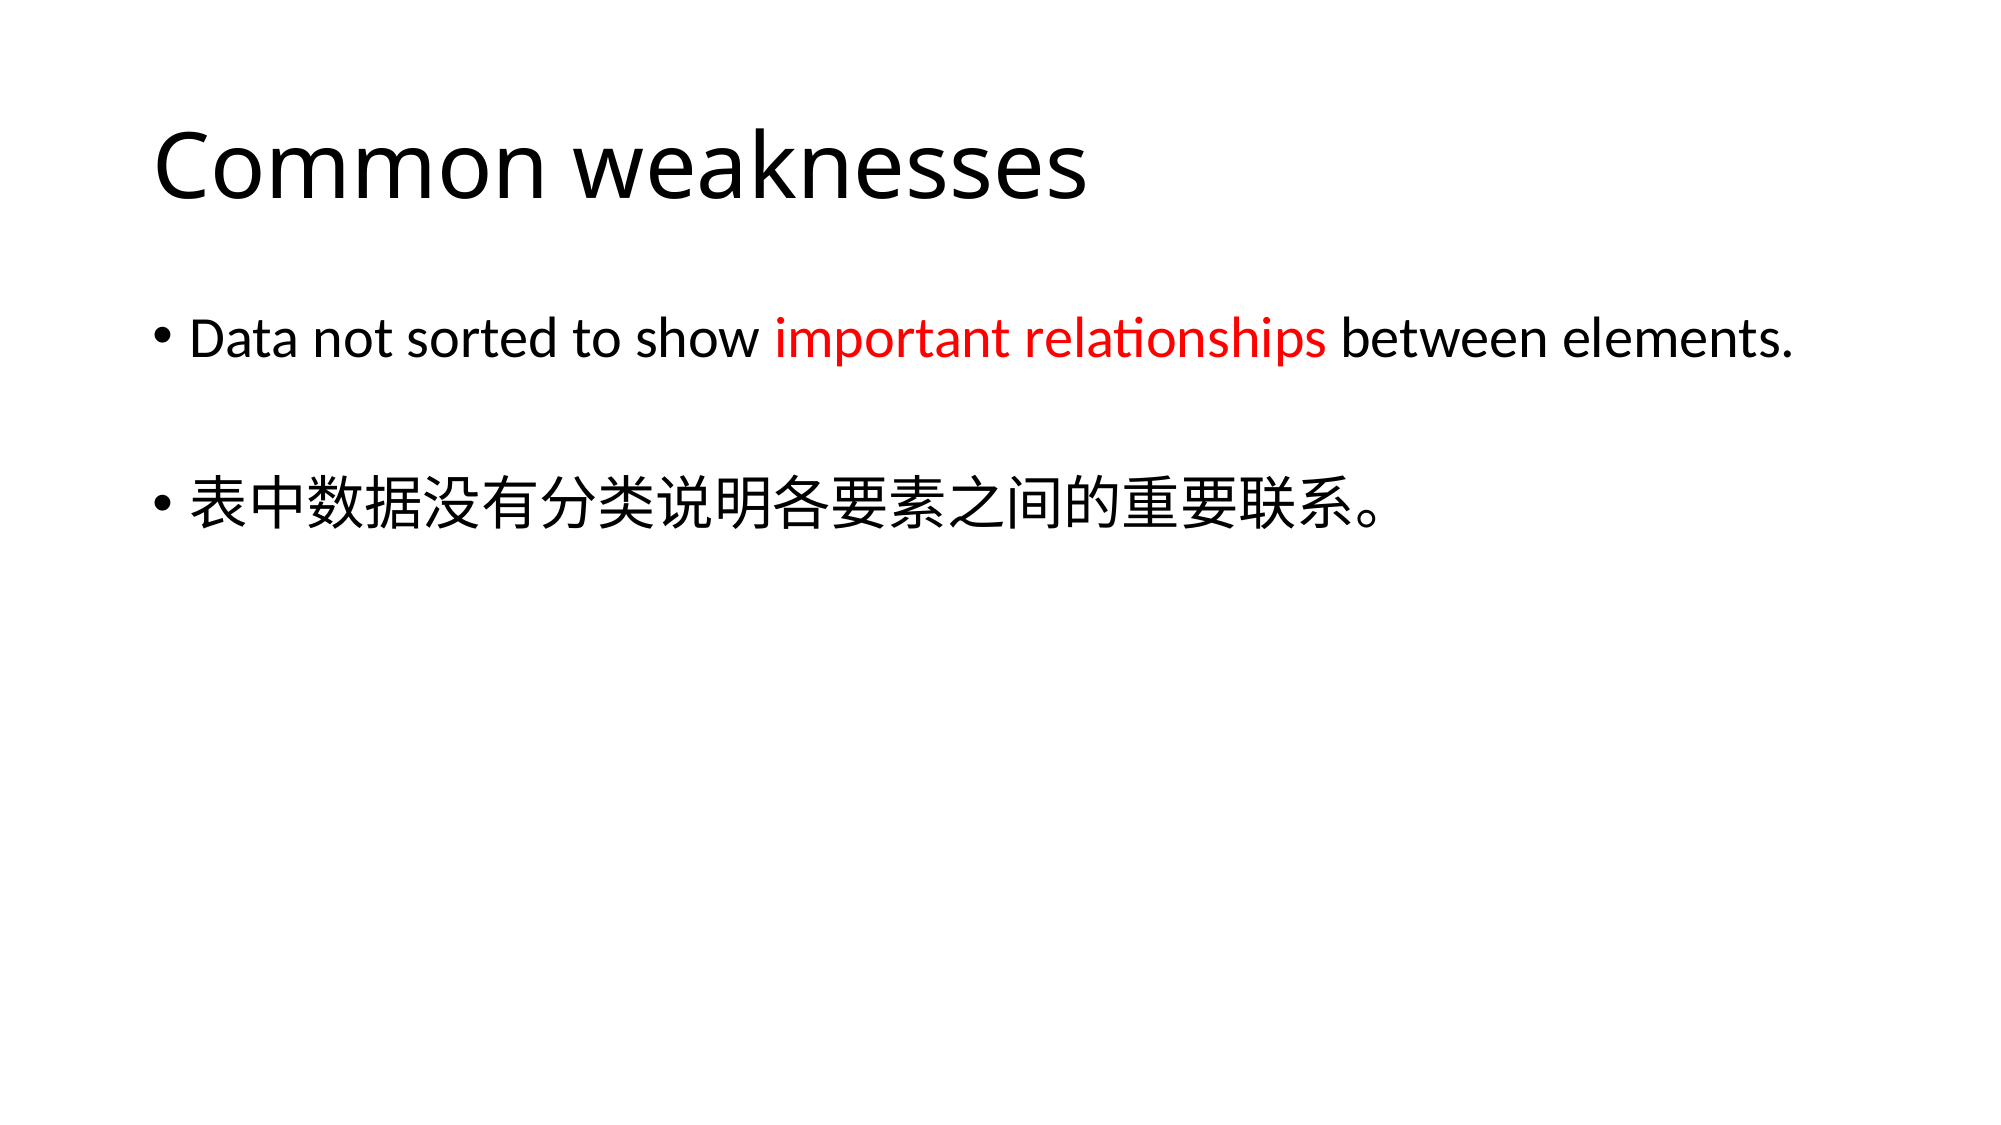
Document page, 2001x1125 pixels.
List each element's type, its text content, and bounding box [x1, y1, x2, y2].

title Common weaknesses [137, 59, 1863, 278]
list Data not sorted to show important relationships between elements. 表中数据没有分类说明各要素之间的重要联系。 [137, 299, 1863, 1014]
